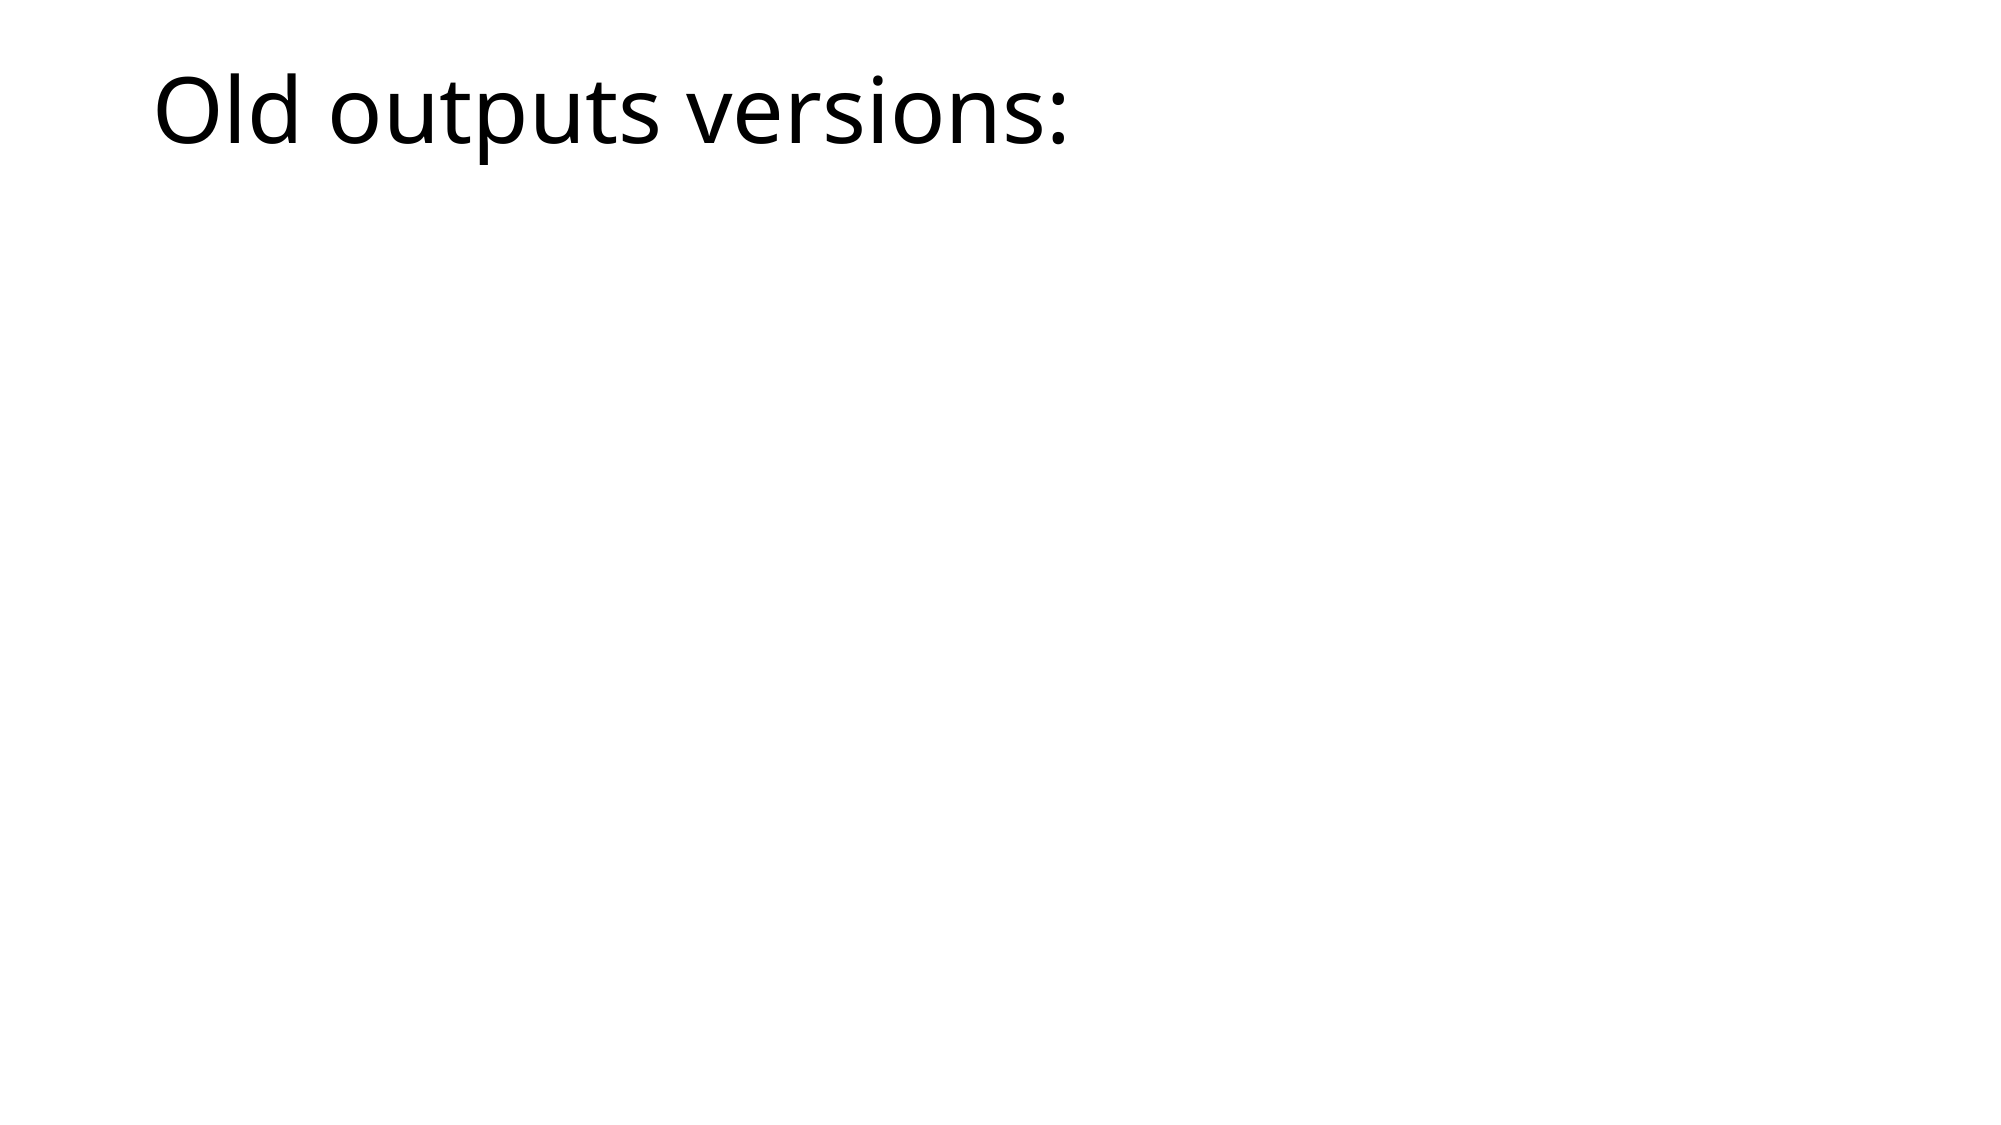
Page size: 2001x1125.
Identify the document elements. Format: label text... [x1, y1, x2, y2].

title Old outputs versions: [137, 59, 1863, 278]
